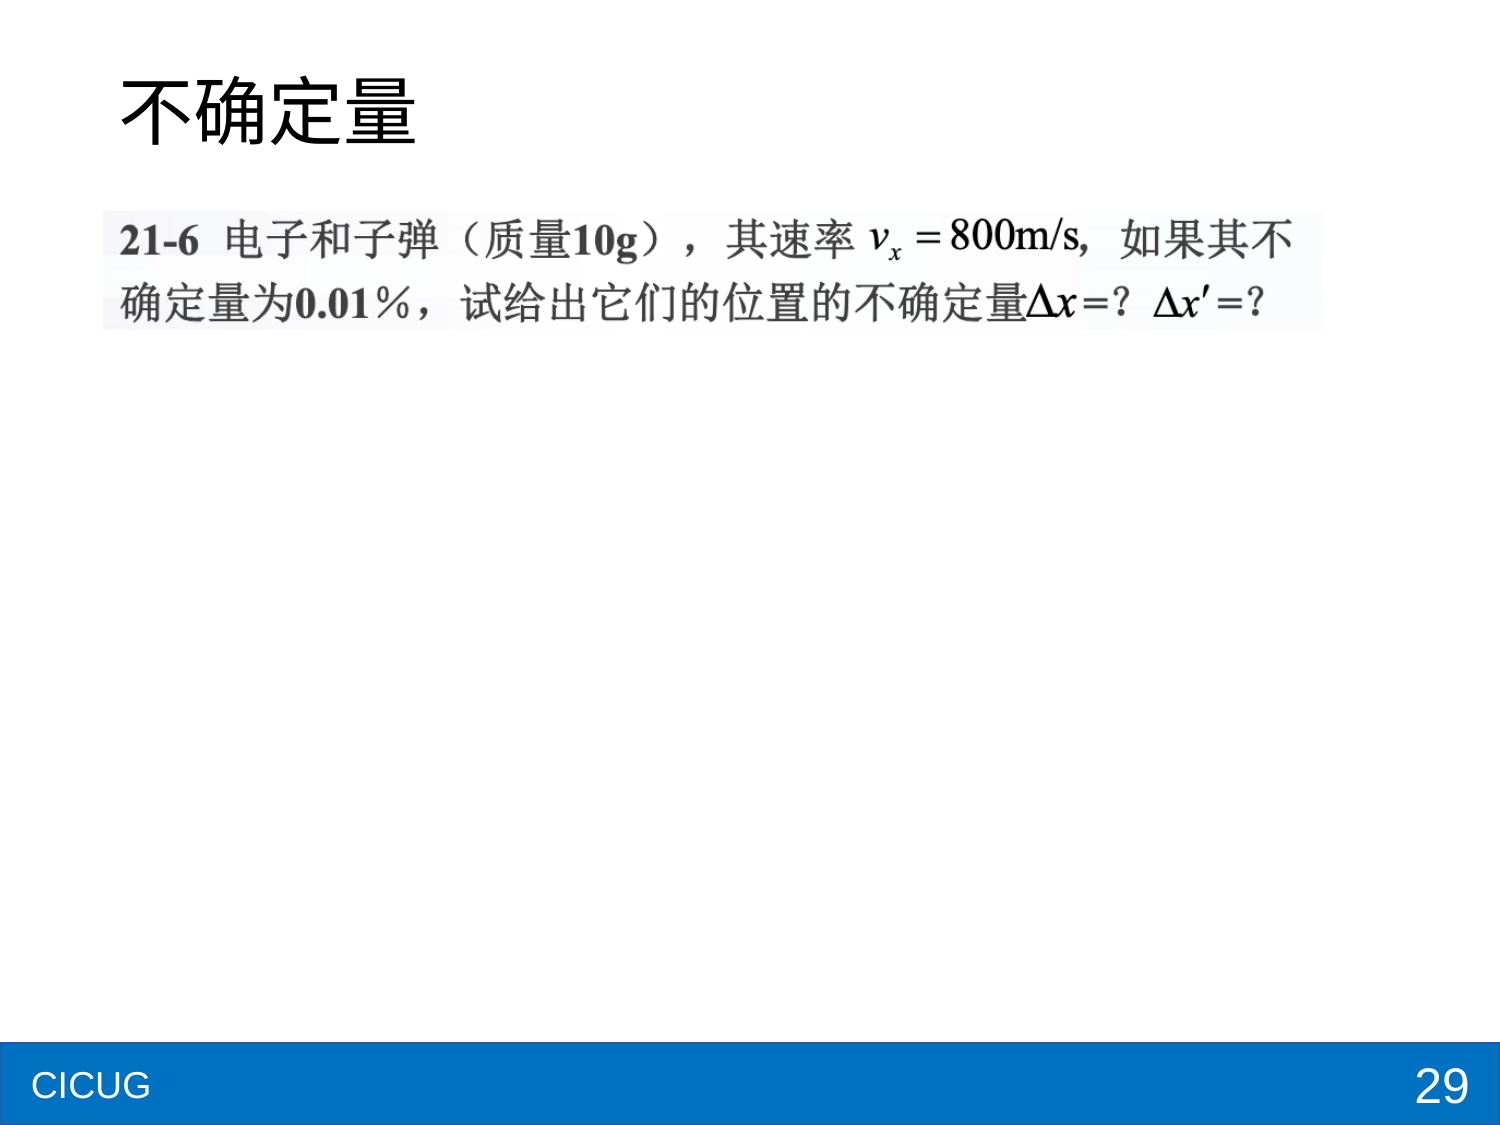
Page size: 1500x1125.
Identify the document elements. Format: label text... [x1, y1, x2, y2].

picture [103, 211, 1323, 330]
title 不确定量 [103, 59, 1397, 171]
slide_number 29 [1147, 1054, 1485, 1114]
